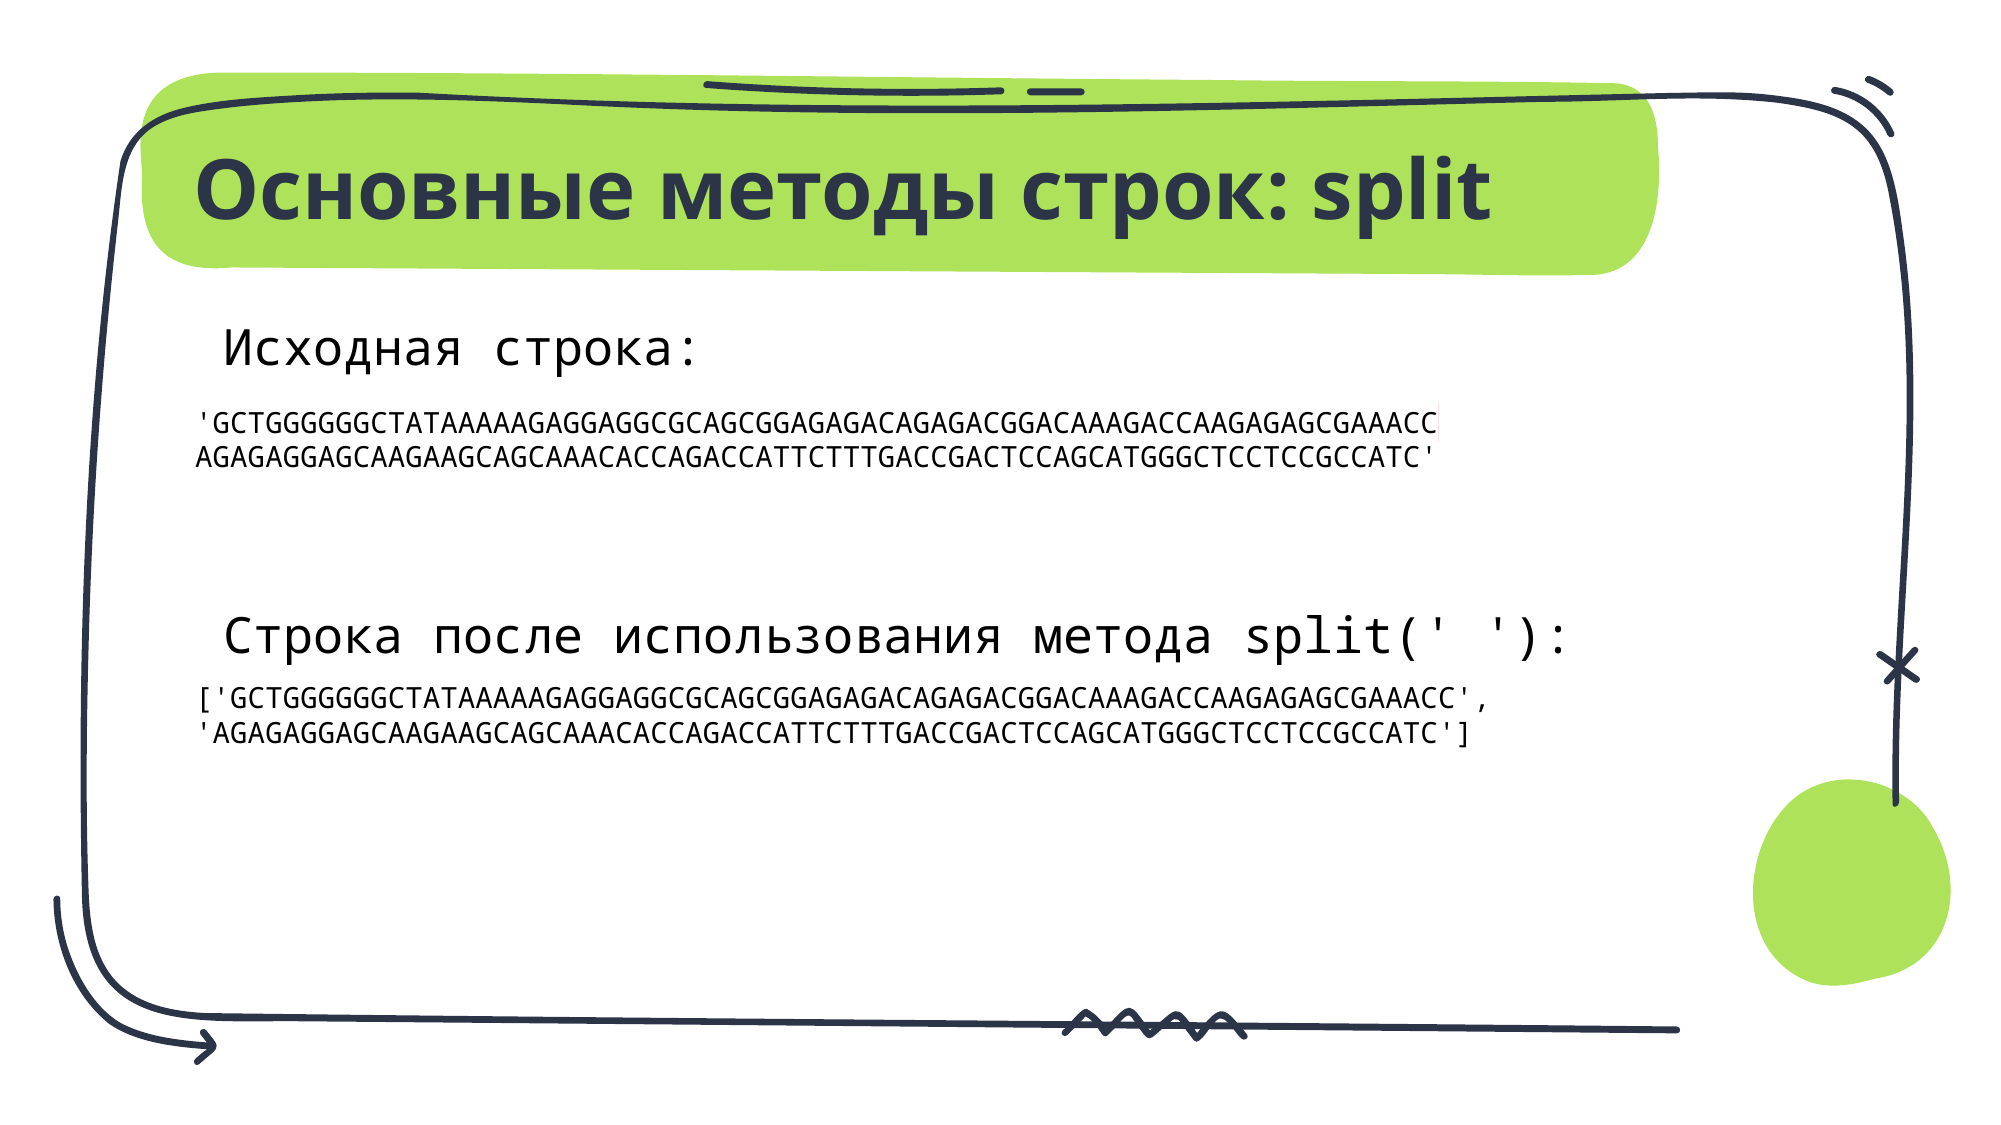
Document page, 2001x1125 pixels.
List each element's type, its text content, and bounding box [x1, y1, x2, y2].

text_box 'GCTGGGGGGCTATAAAAAGAGGAGGCGCAGCGGAGAGACAGAGACGGACAAAGACCAAGAGAGCGAAACC AGAGAGGAGCAAGAAGCAGCAAACACCAGACCATTCTTTGACCGACTCCAGCATGGGCTCCTCCGCCATC' [180, 396, 1850, 482]
text_box Строка после использования метода split(' '): [208, 595, 1820, 671]
text_box ['GCTGGGGGGCTATAAAAAGAGGAGGCGCAGCGGAGAGACAGAGACGGACAAAGACCAAGAGAGCGAAACC', 'AGAGAGGAGCAAGAAGCAGCAAACACCAGACCATTCTTTGACCGACTCCAGCATGGGCTCCTCCGCCATC'] [180, 671, 1850, 757]
title Основные методы строк: split [193, 149, 1599, 237]
text_box Исходная строка: [208, 308, 941, 383]
